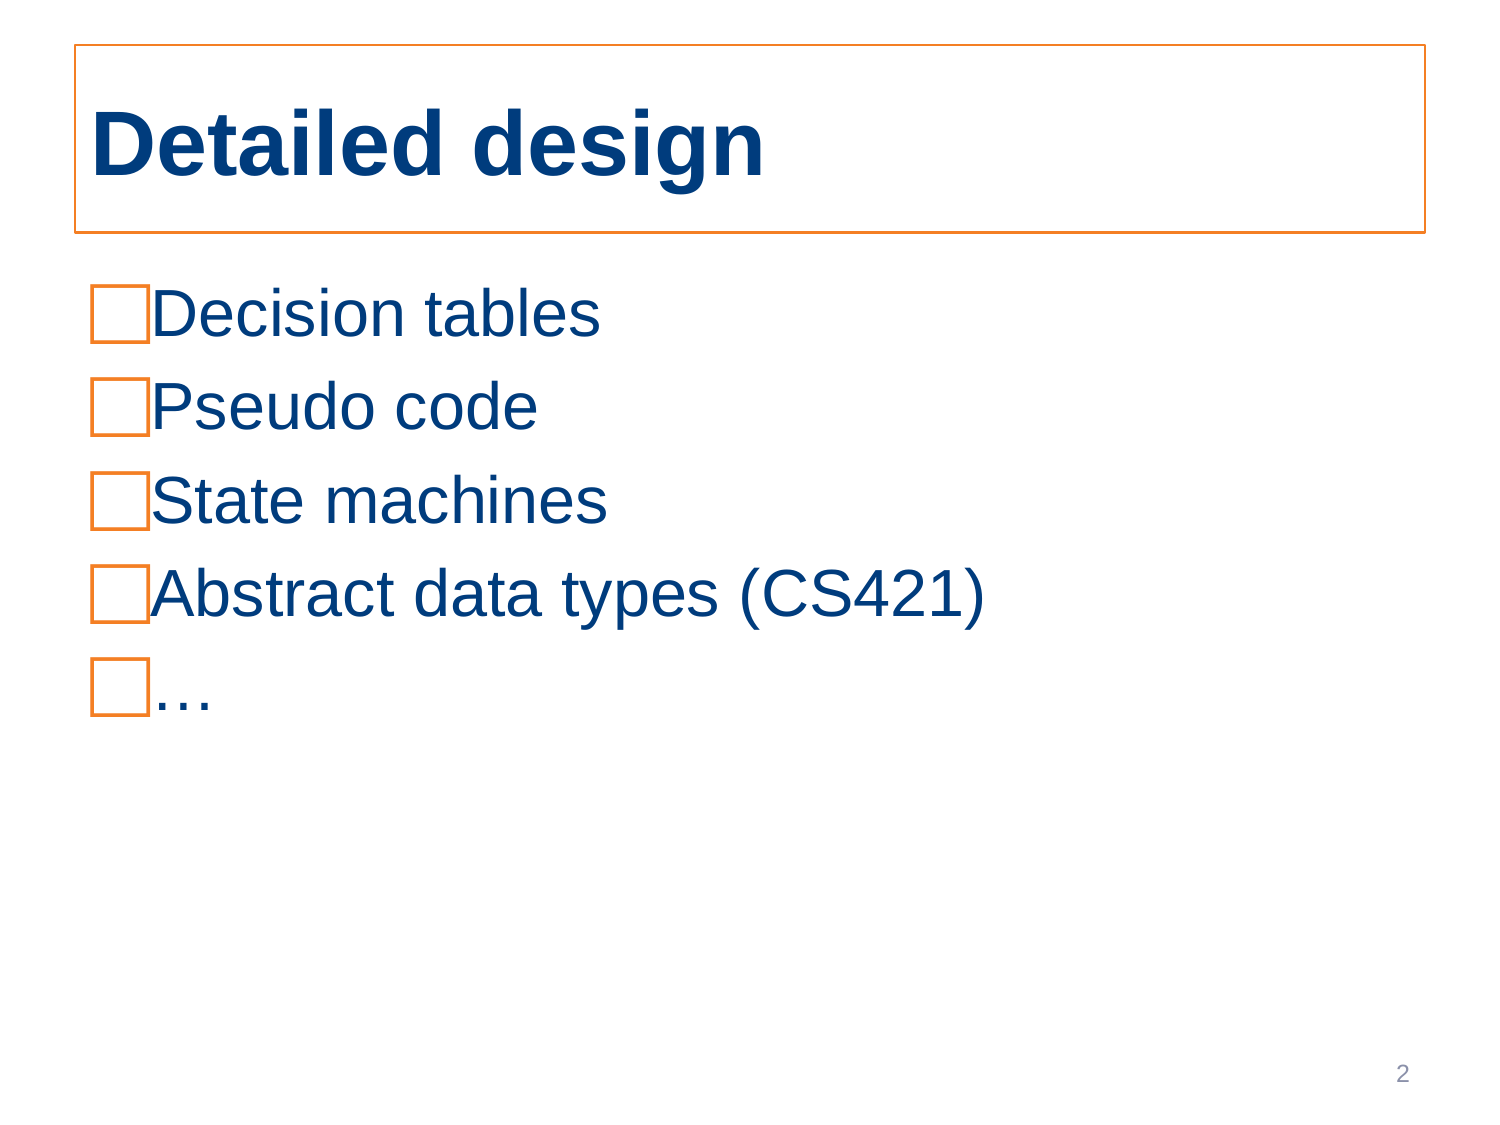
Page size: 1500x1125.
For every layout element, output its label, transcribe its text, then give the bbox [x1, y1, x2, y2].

slide_number 2 [1074, 1042, 1425, 1103]
list Decision tables Pseudo code State machines Abstract data types (CS421) … [75, 262, 1425, 1038]
title Detailed design [74, 44, 1426, 234]
